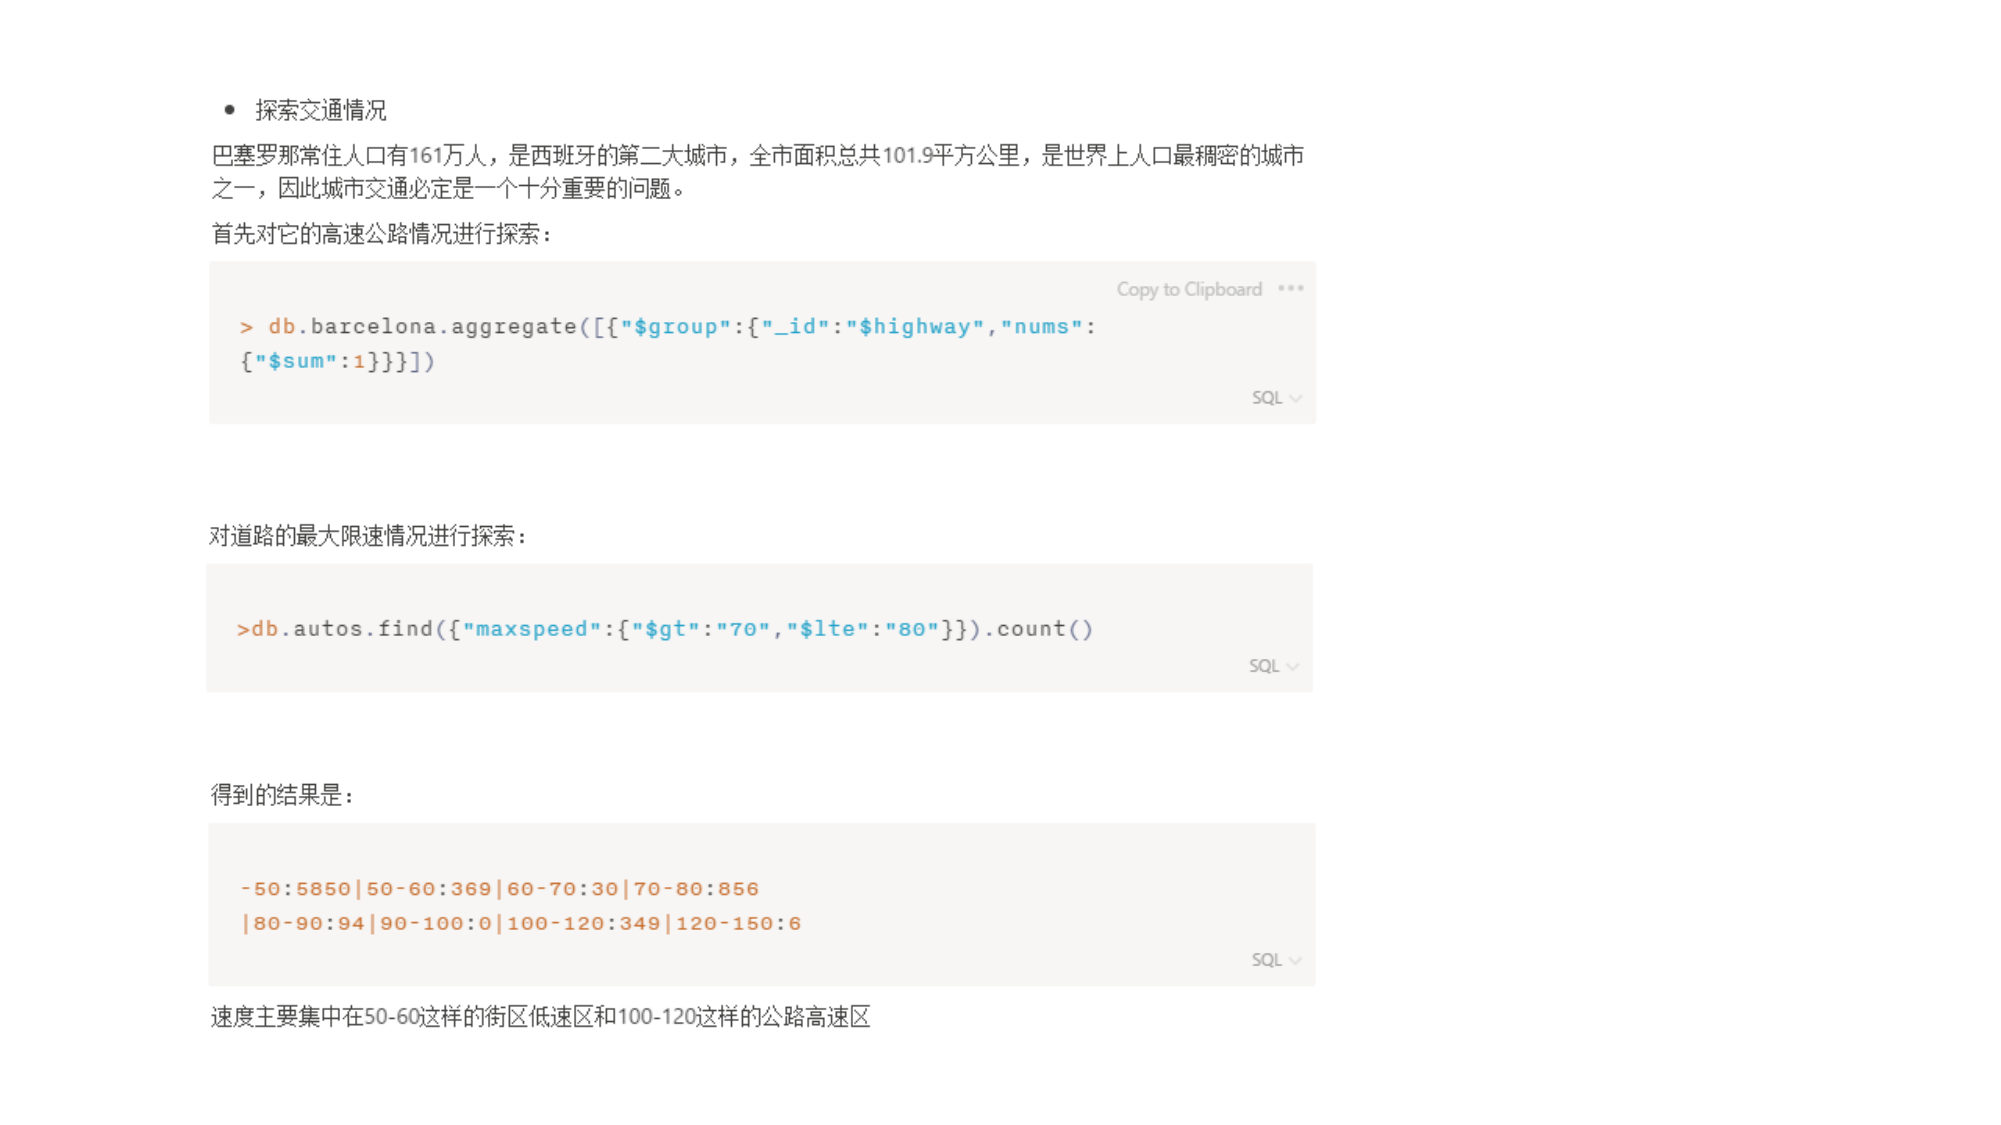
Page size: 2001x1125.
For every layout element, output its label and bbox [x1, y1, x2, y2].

picture [183, 88, 1332, 443]
picture [183, 515, 1343, 702]
picture [182, 773, 1341, 1054]
